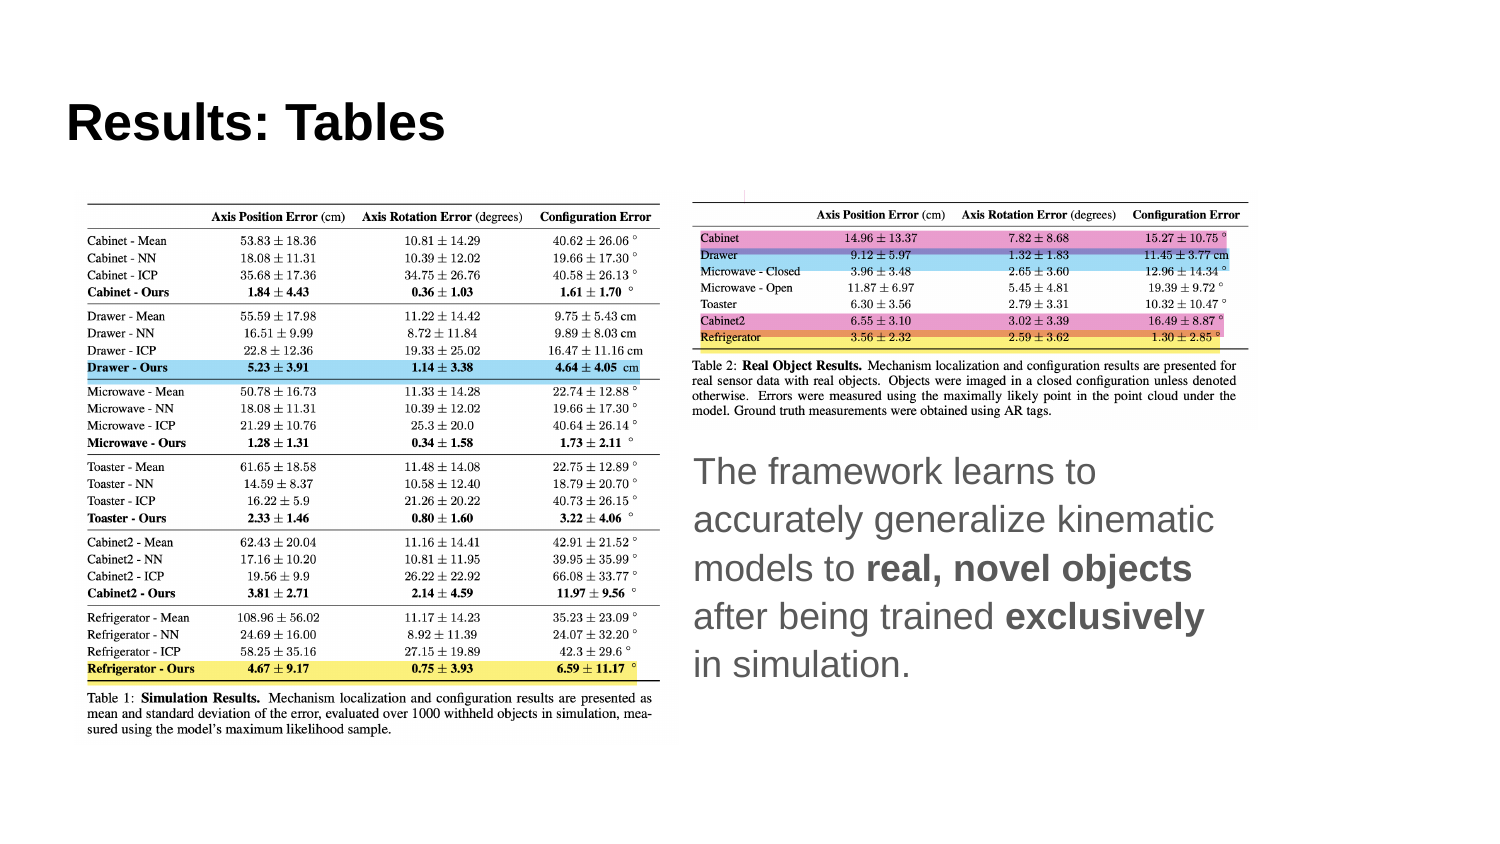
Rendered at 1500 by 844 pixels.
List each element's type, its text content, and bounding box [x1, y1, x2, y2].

picture [74, 190, 1259, 745]
title Results: Tables [51, 72, 1449, 167]
list The framework learns to accurately generalize kinematic models to real, novel objects after being trained exclusively in simulation. [682, 437, 1258, 719]
